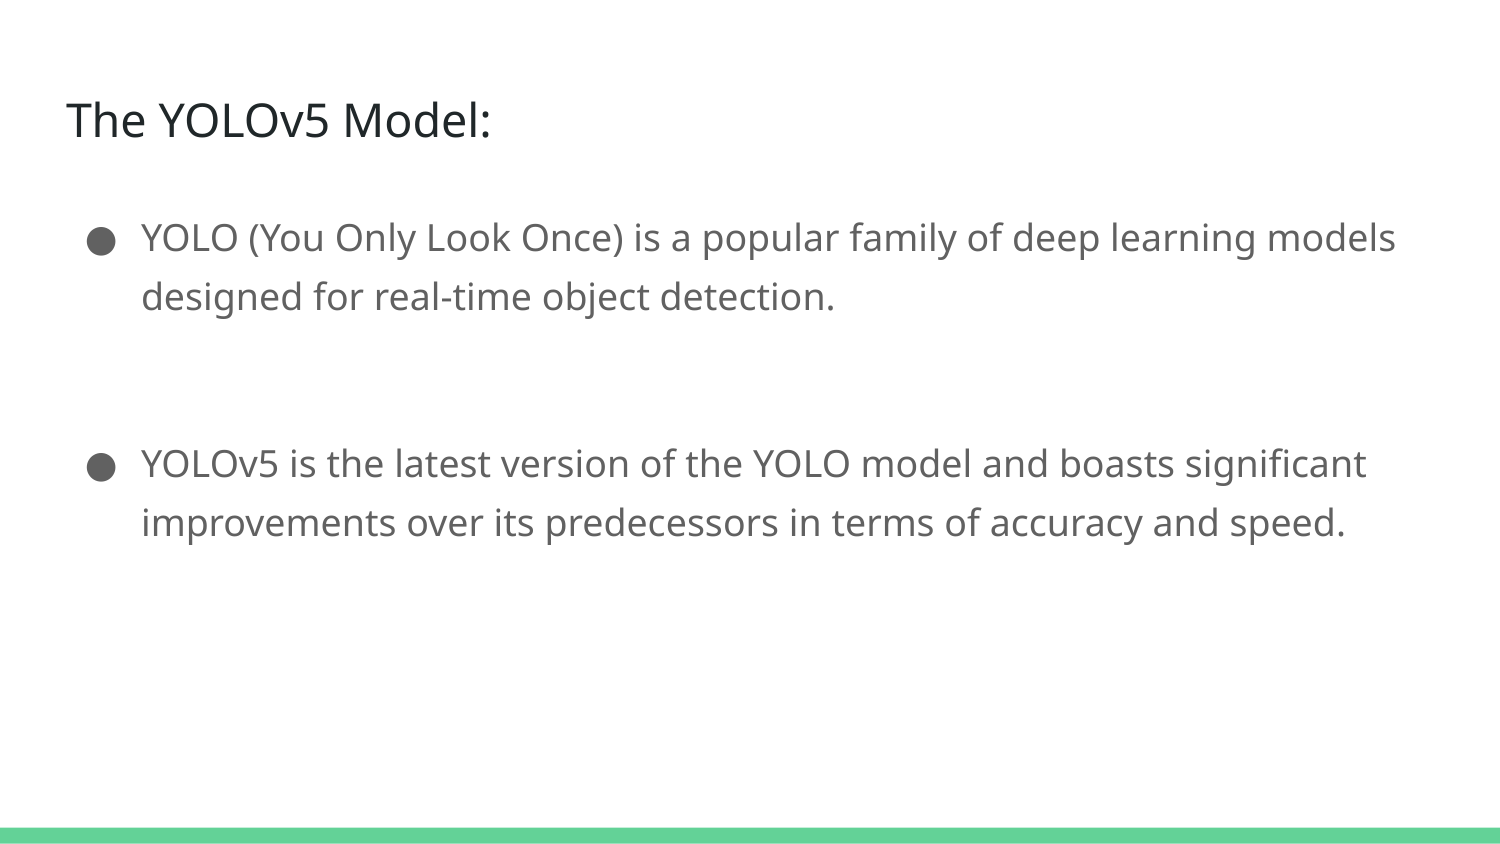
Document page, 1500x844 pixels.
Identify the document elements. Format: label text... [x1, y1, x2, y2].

title The YOLOv5 Model: [51, 72, 1449, 167]
list YOLO (You Only Look Once) is a popular family of deep learning models designed for real-time object detection. YOLOv5 is the latest version of the YOLO model and boasts significant improvements over its predecessors in terms of accuracy and speed. [51, 189, 1449, 750]
